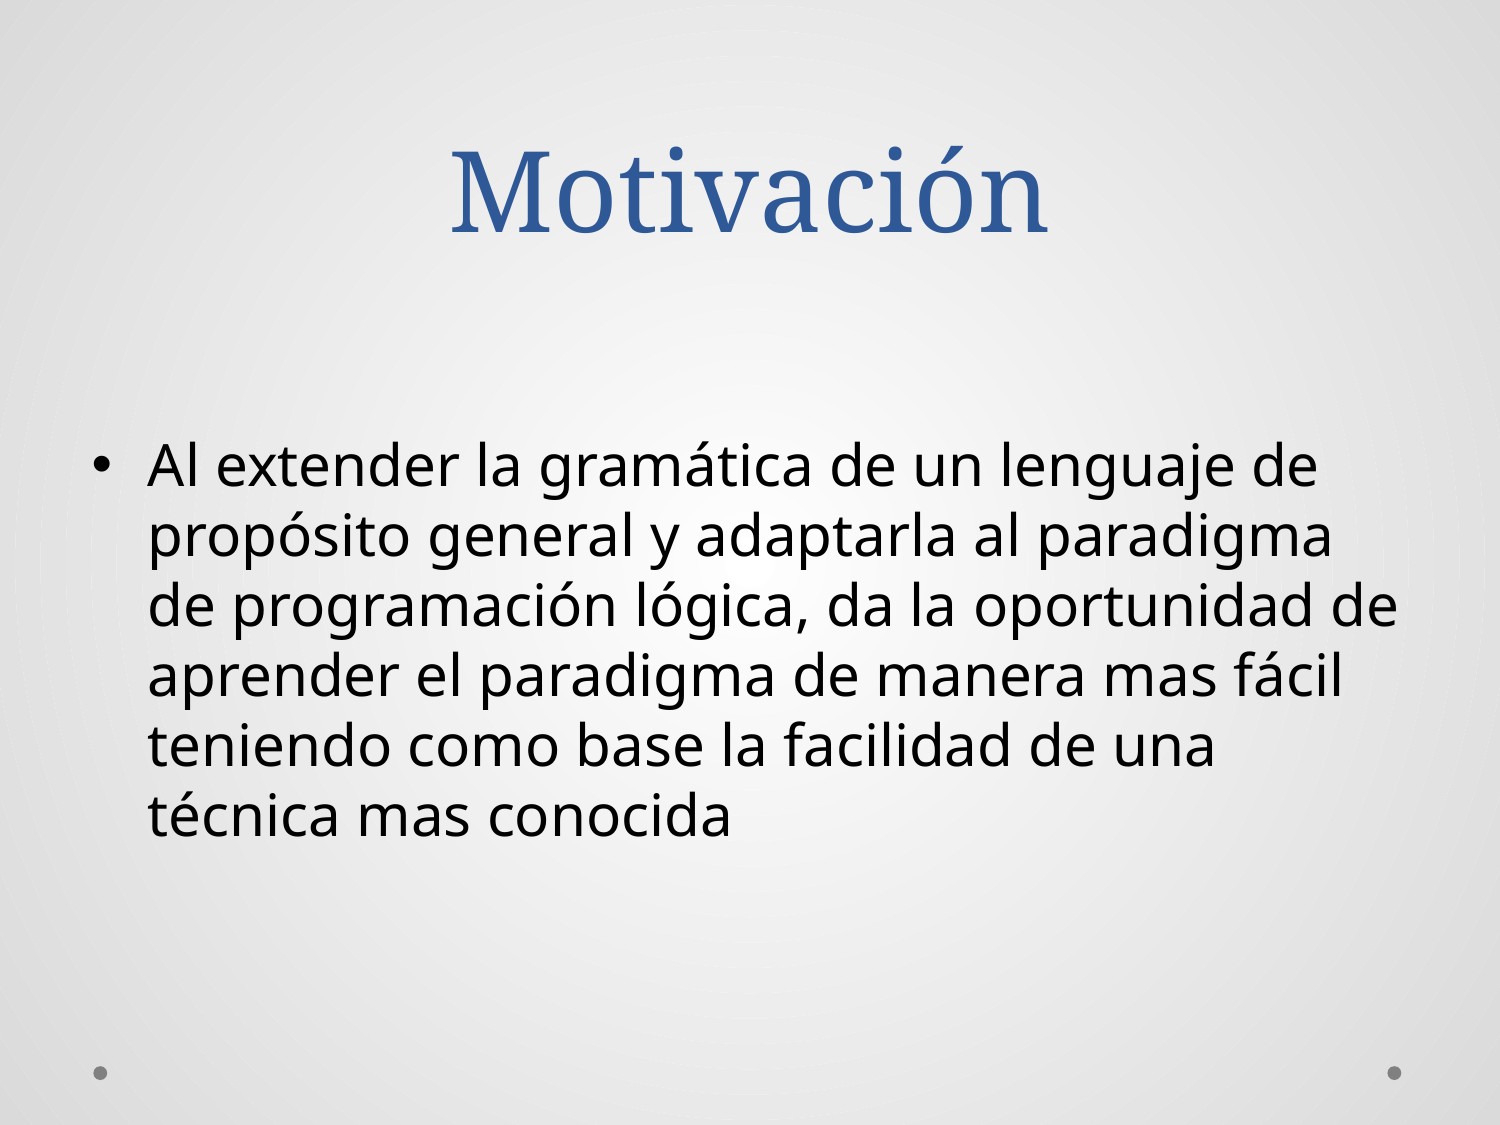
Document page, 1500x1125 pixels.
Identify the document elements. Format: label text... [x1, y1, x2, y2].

title Motivación [75, 0, 1425, 263]
list Al extender la gramática de un lenguaje de propósito general y adaptarla al paradigma de programación lógica, da la oportunidad de aprender el paradigma de manera mas fácil teniendo como base la facilidad de una técnica mas conocida [76, 420, 1427, 1125]
